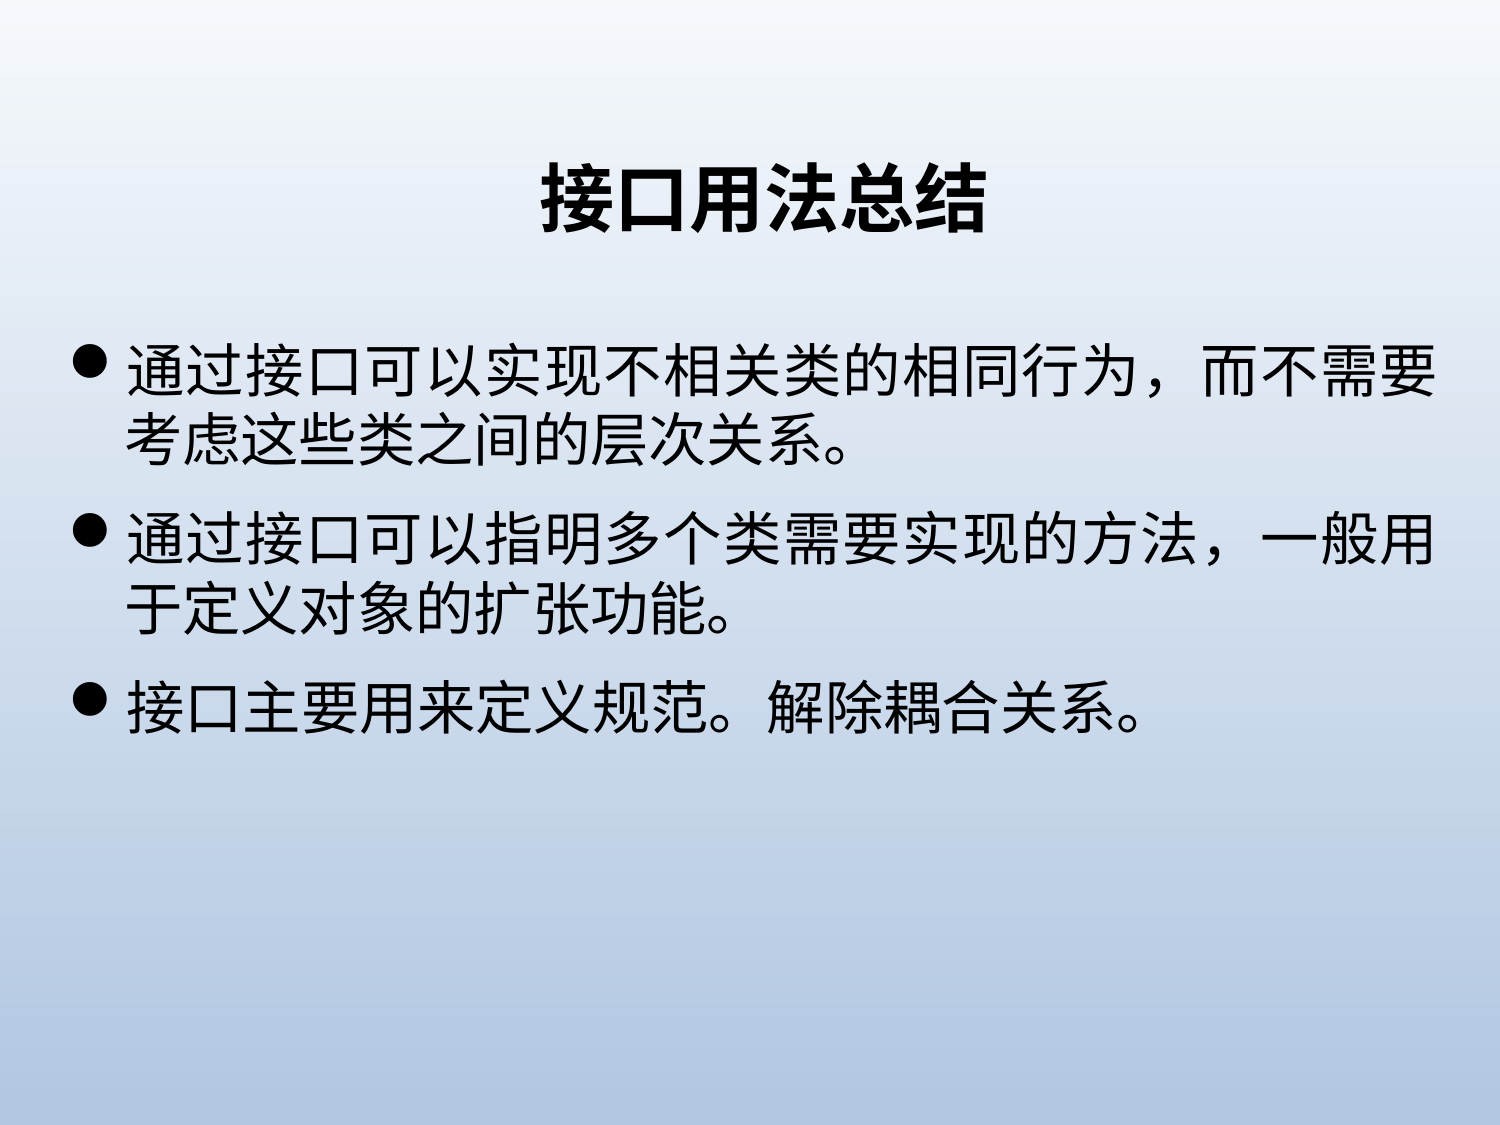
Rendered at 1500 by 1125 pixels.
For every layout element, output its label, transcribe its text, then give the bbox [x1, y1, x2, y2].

list 通过接口可以实现不相关类的相同行为，而不需要考虑这些类之间的层次关系。 通过接口可以指明多个类需要实现的方法，一般用于定义对象的扩张功能。 接口主要用来定义规范。解除耦合关系。 [53, 326, 1454, 809]
title 接口用法总结 [407, 125, 1122, 267]
